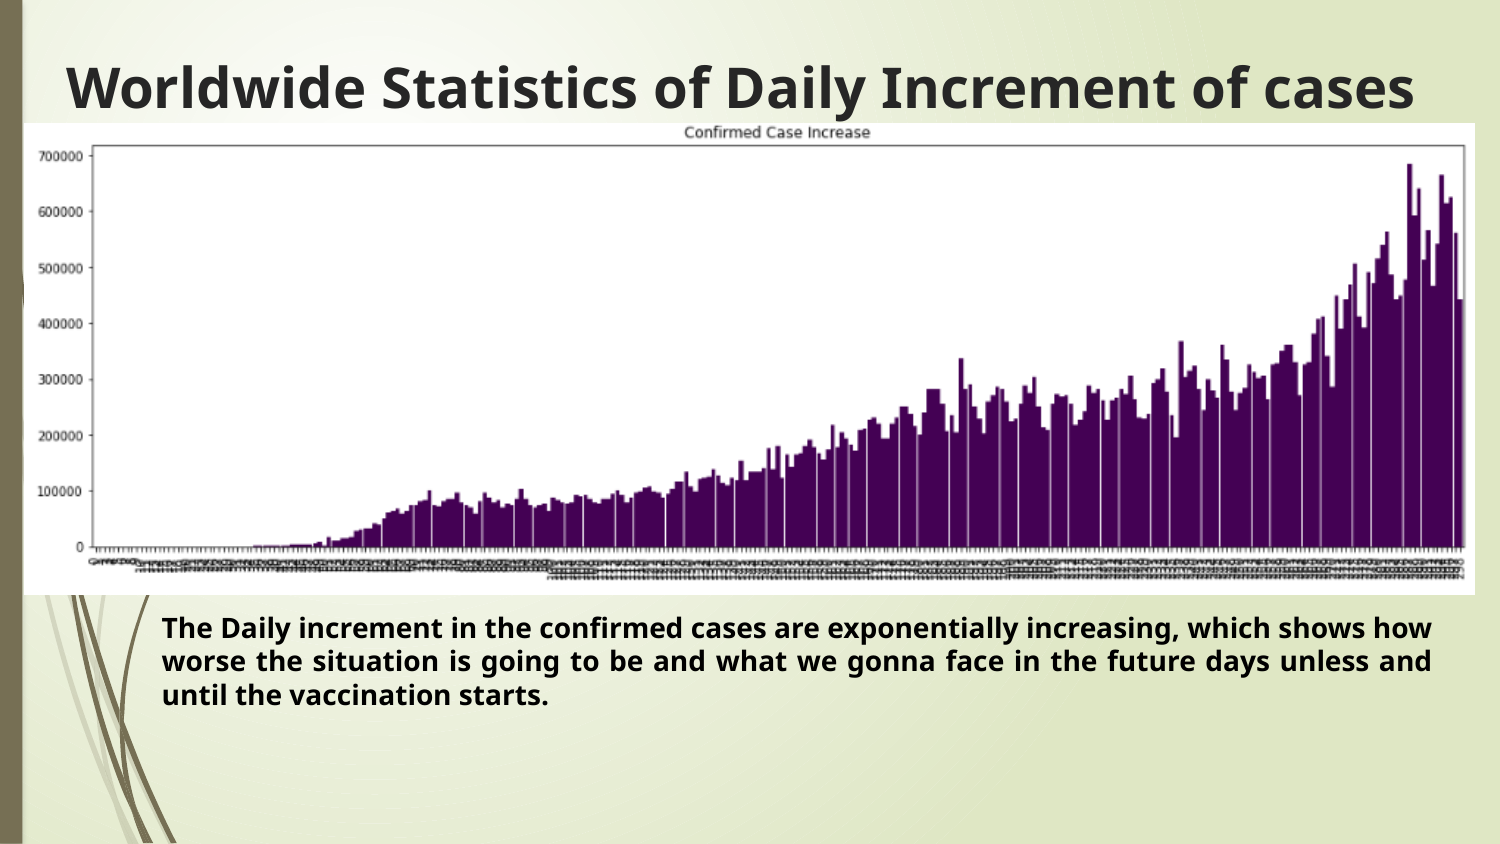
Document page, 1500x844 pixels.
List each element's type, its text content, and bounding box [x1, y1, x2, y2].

title Worldwide Statistics of Daily Increment of cases [51, 37, 1449, 122]
list The Daily increment in the confirmed cases are exponentially increasing, which shows how worse the situation is going to be and what we gonna face in the future days unless and until the vaccination starts. [146, 603, 1449, 776]
picture [24, 123, 1476, 596]
